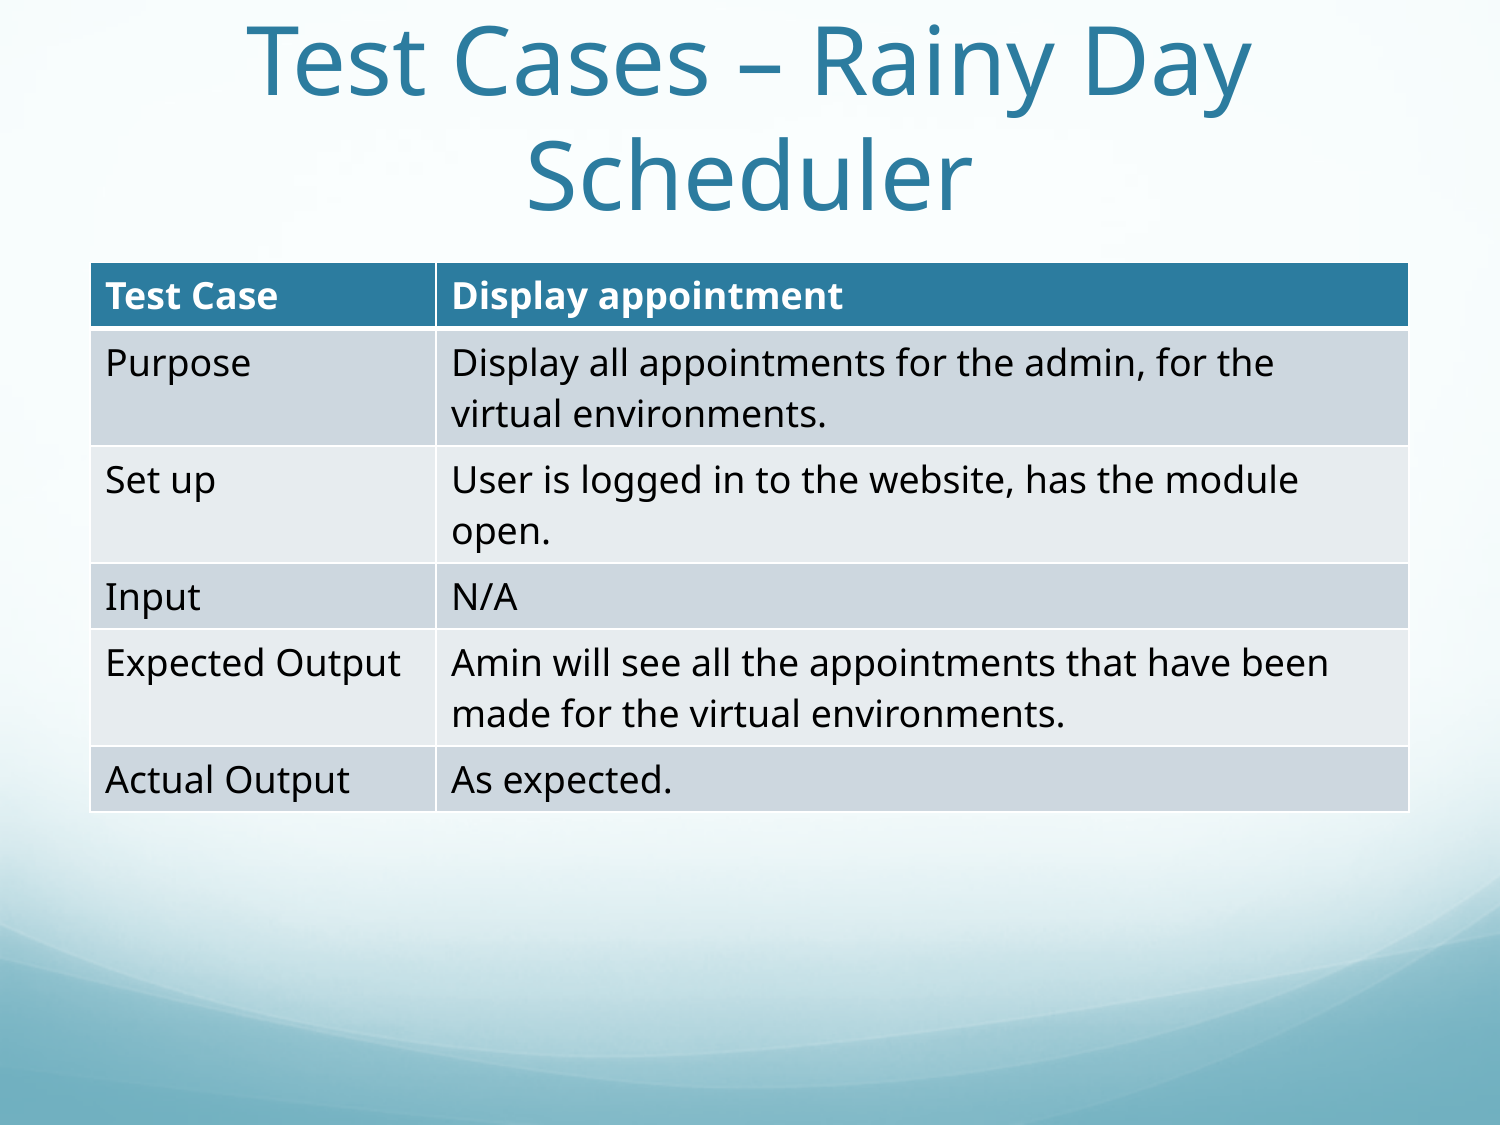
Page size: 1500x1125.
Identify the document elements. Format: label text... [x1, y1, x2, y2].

table_cell Amin will see all the appointments that have been made for the virtual environments. [437, 630, 1408, 745]
table_header Test Case [91, 263, 435, 326]
table_cell N/A [437, 564, 1408, 628]
table_cell Input [91, 564, 435, 628]
table_cell Purpose [91, 331, 435, 445]
table_cell Set up [91, 447, 435, 562]
table_cell Expected Output [91, 630, 435, 745]
table_cell User is logged in to the website, has the module open. [437, 447, 1408, 562]
title Test Cases – Rainy Day Scheduler [90, 17, 1410, 237]
table_header Display appointment [437, 263, 1408, 326]
table_cell Display all appointments for the admin, for the virtual environments. [437, 331, 1408, 445]
table_cell Actual Output [91, 747, 435, 811]
table_cell As expected. [437, 747, 1408, 811]
